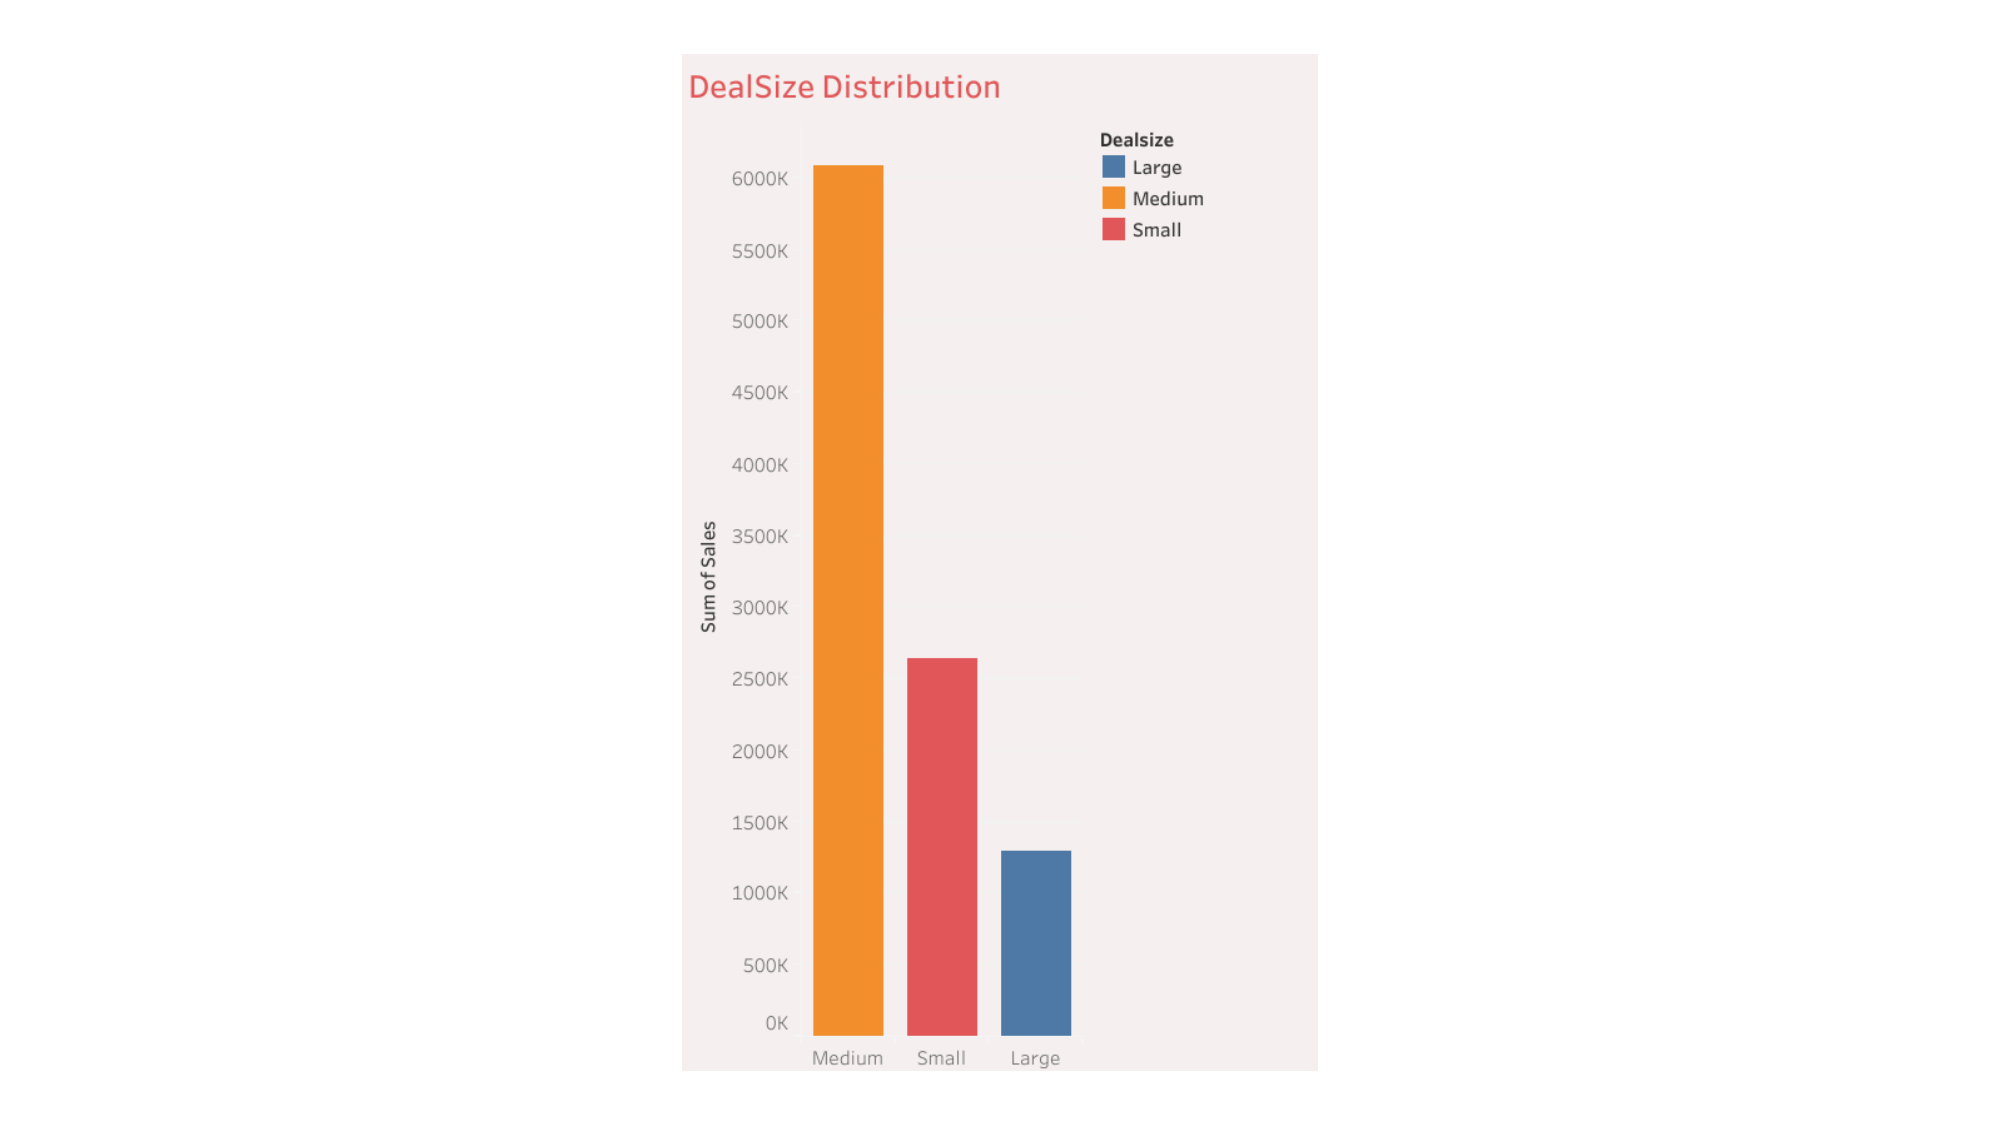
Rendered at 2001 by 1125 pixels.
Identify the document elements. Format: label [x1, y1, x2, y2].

picture [682, 54, 1318, 1071]
